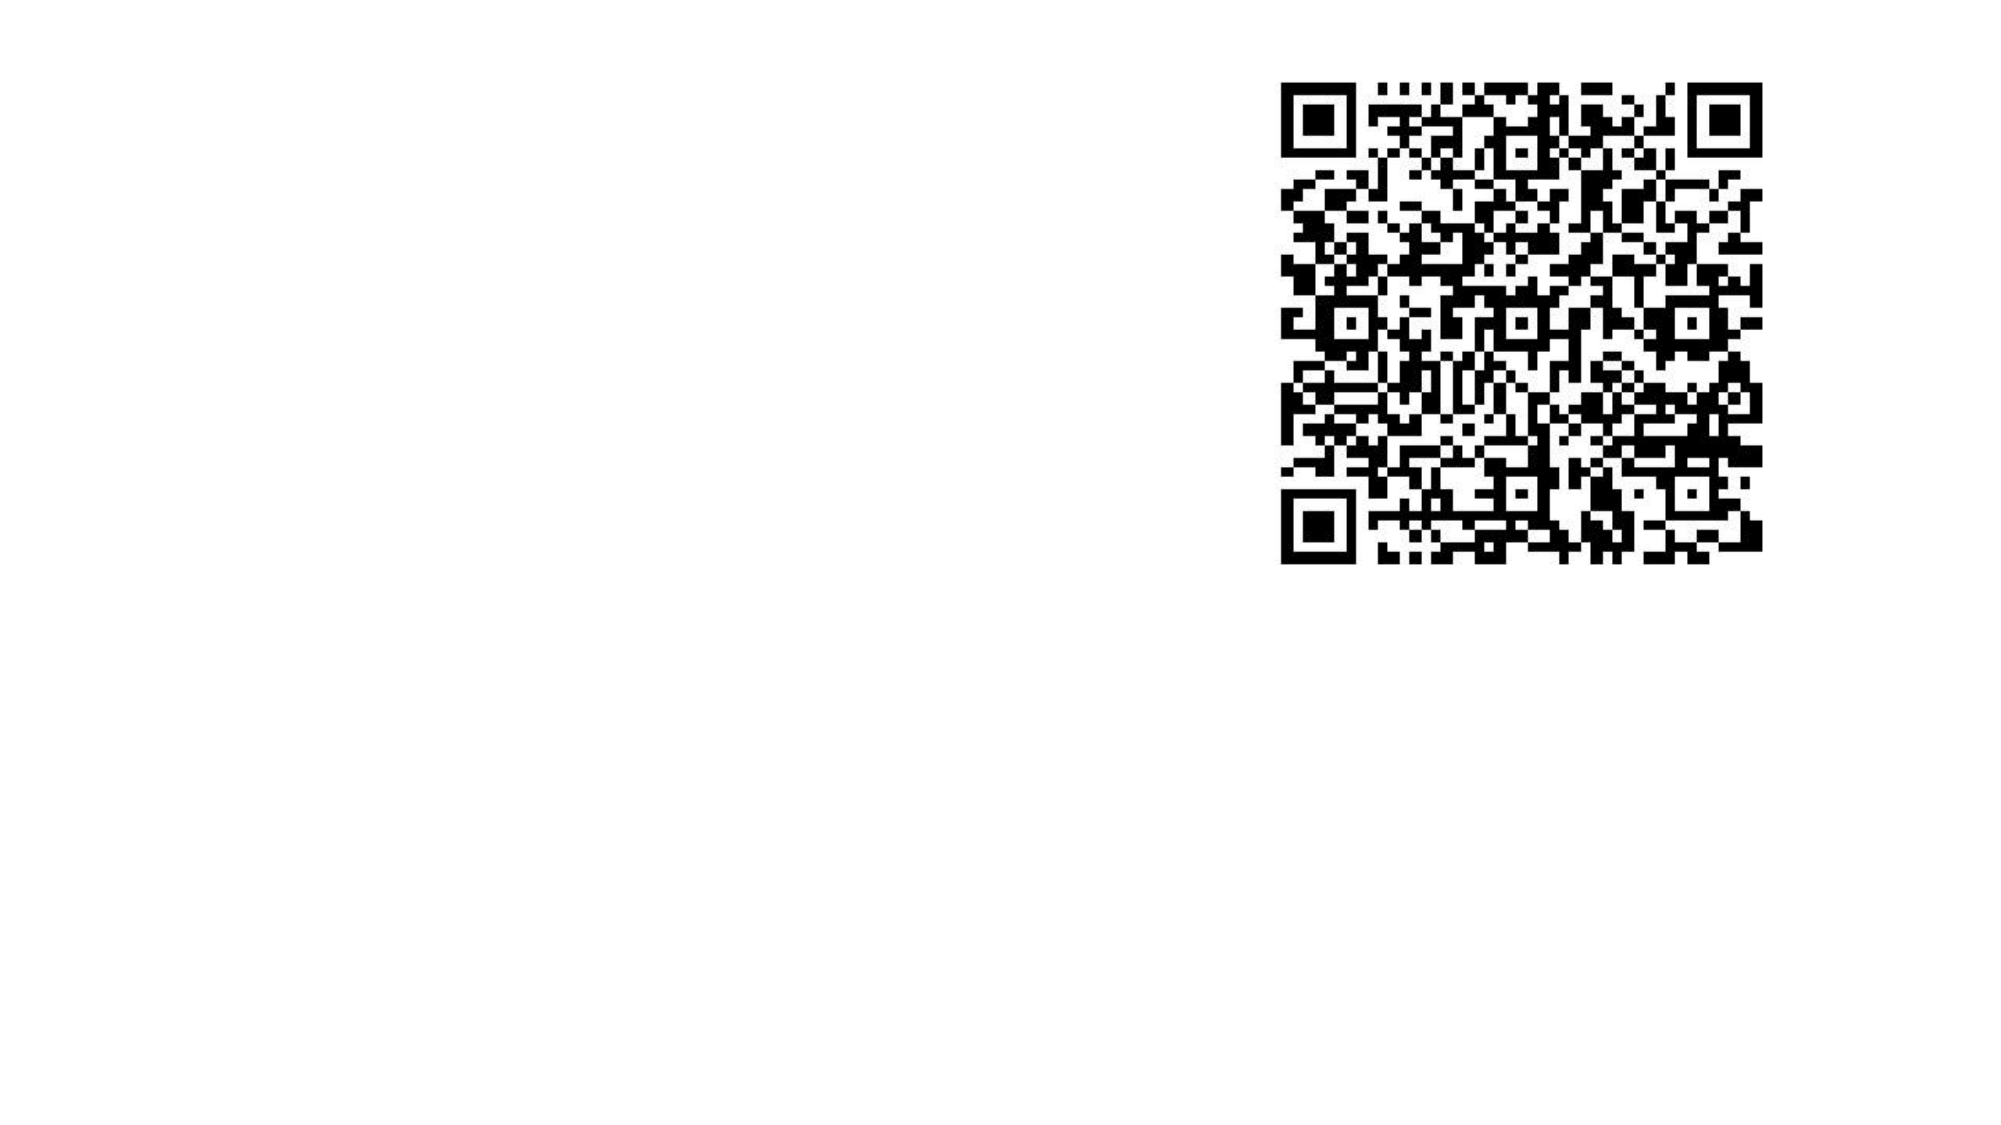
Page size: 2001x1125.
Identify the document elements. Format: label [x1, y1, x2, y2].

picture [1273, 73, 1767, 565]
